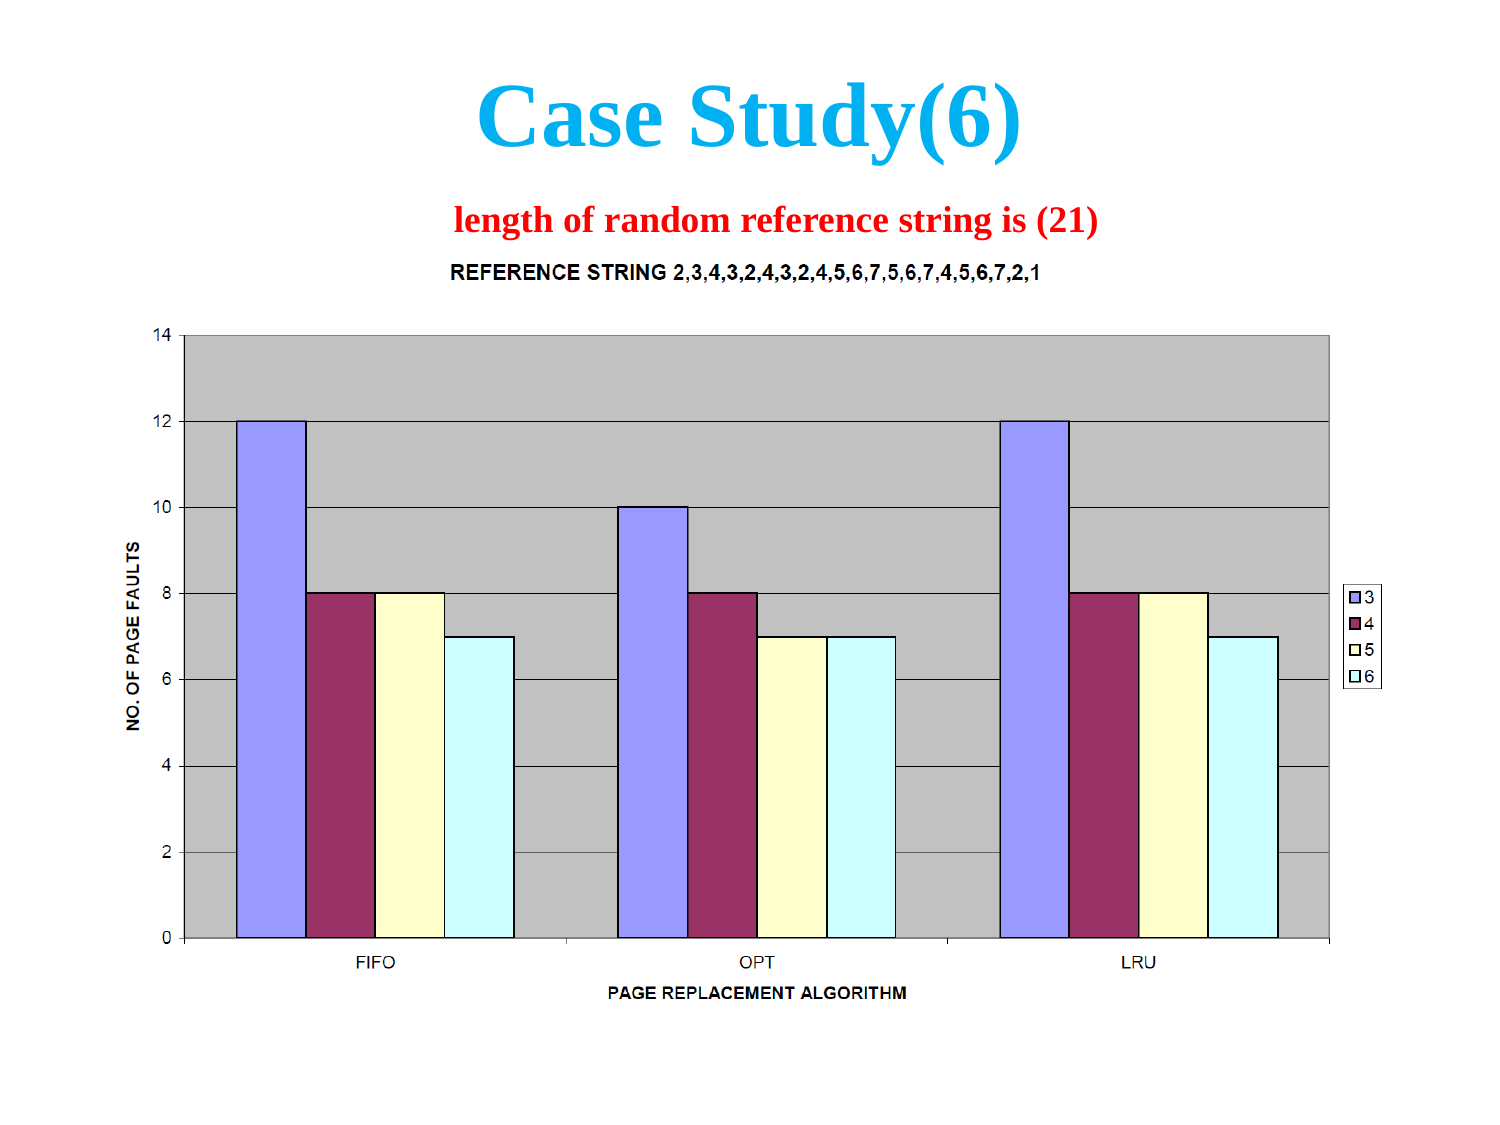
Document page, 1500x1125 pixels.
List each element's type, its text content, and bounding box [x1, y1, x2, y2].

text_box length of random reference string is (21) [324, 187, 1238, 248]
title Case Study(6) [75, 45, 1425, 175]
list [110, 262, 1390, 1006]
